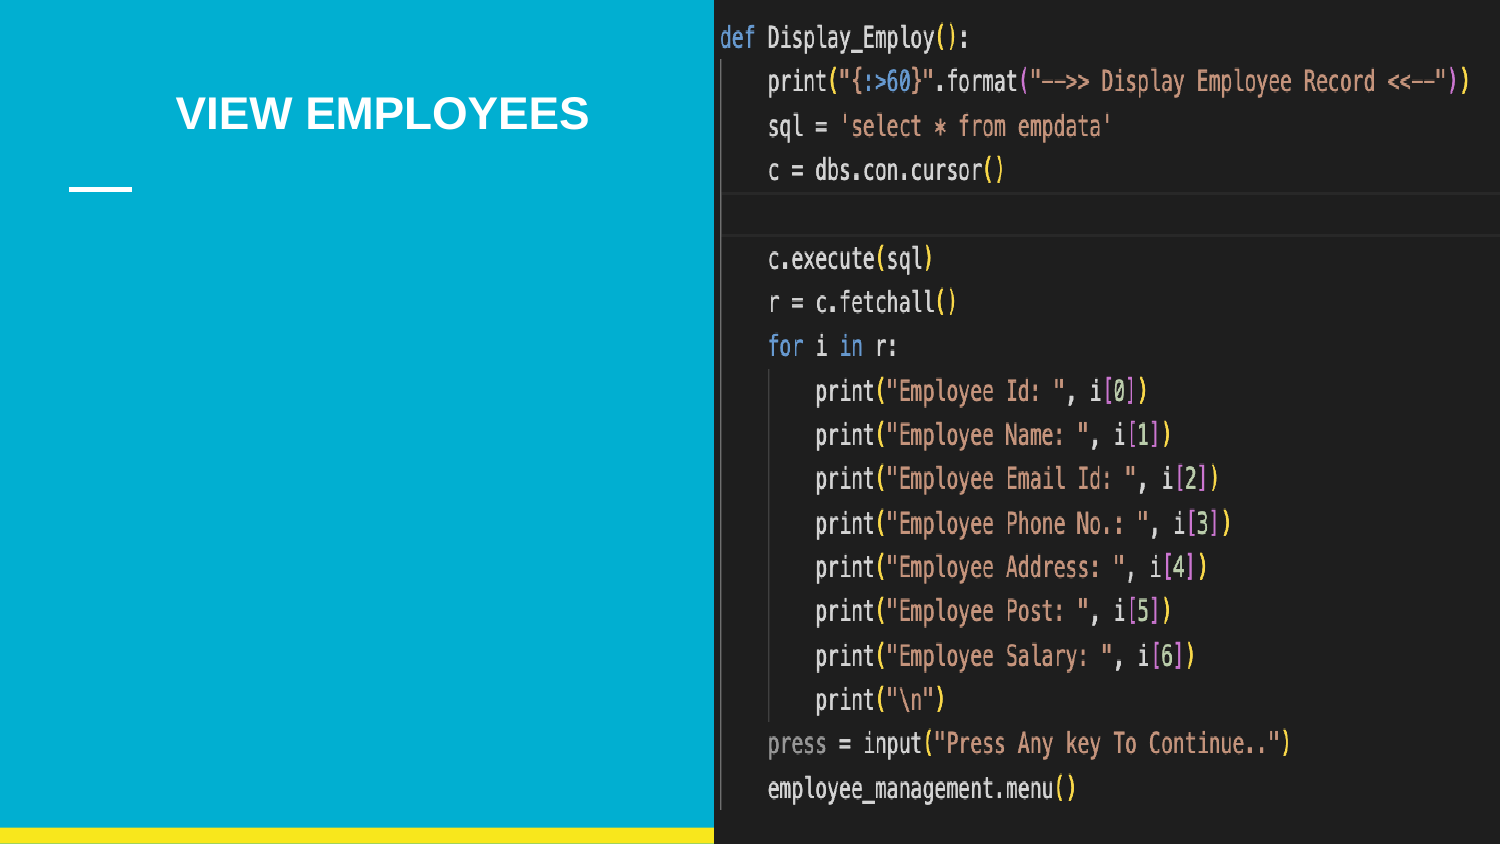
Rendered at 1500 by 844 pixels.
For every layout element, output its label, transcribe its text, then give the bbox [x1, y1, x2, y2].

title VIEW EMPLOYEES [51, 61, 709, 167]
picture [714, 0, 1500, 844]
